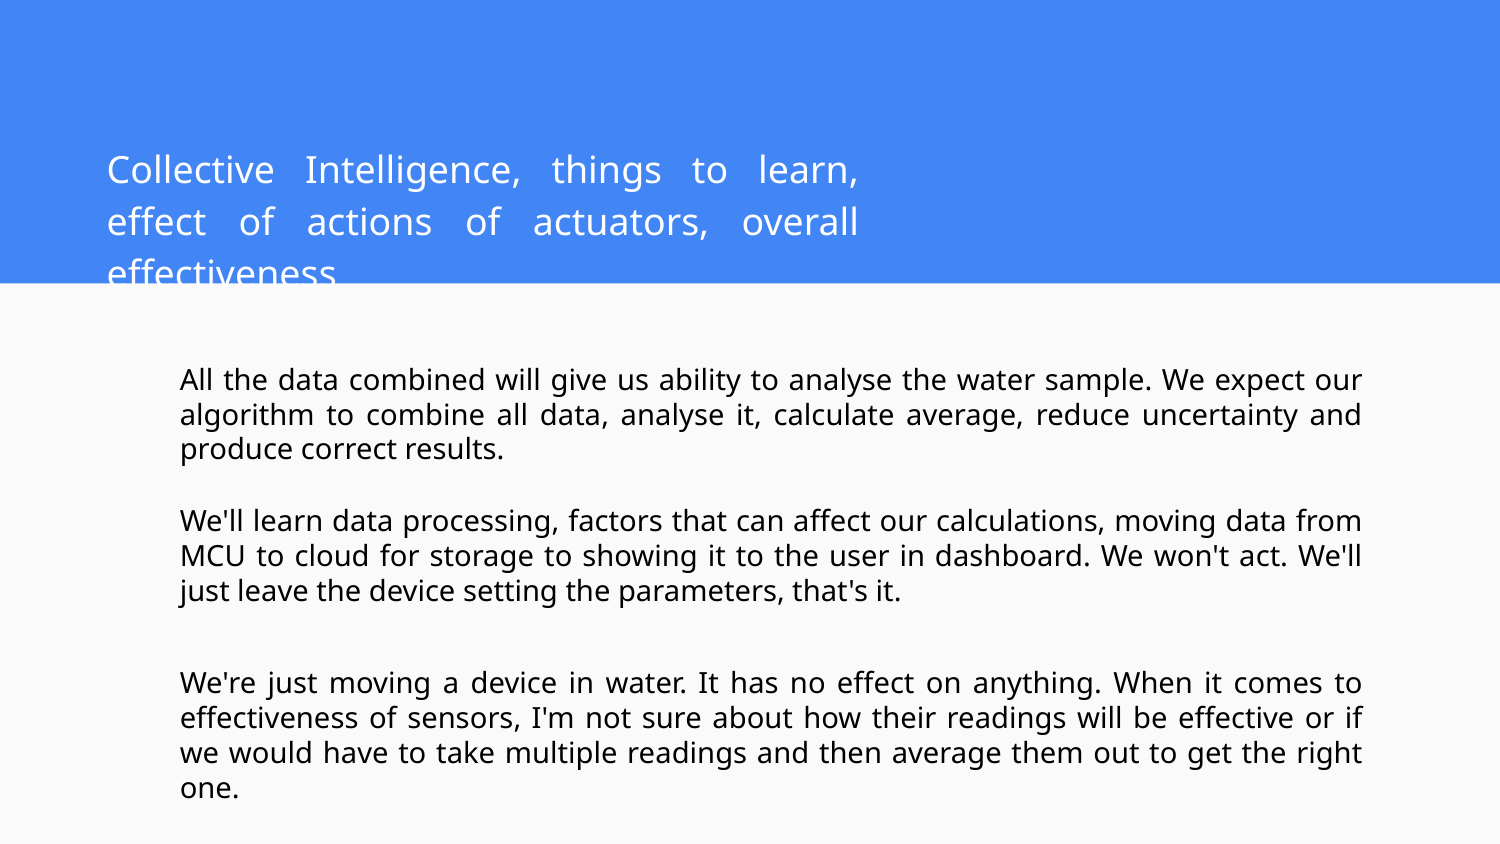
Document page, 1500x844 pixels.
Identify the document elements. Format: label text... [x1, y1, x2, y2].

text_box [0, 0, 1500, 284]
text_box Collective Intelligence, things to learn, effect of actions of actuators, overall effectiveness [91, 124, 875, 310]
text_box We're just moving a device in water. It has no effect on anything. When it comes to effectiveness of sensors, I'm not sure about how their readings will be effective or if we would have to take multiple readings and then average them out to get the right one. [164, 649, 1379, 820]
text_box We'll learn data processing, factors that can affect our calculations, moving data from MCU to cloud for storage to showing it to the user in dashboard. We won't act. We'll just leave the device setting the parameters, that's it. [164, 487, 1379, 623]
text_box All the data combined will give us ability to analyse the water sample. We expect our algorithm to combine all data, analyse it, calculate average, reduce uncertainty and produce correct results. [164, 345, 1379, 481]
